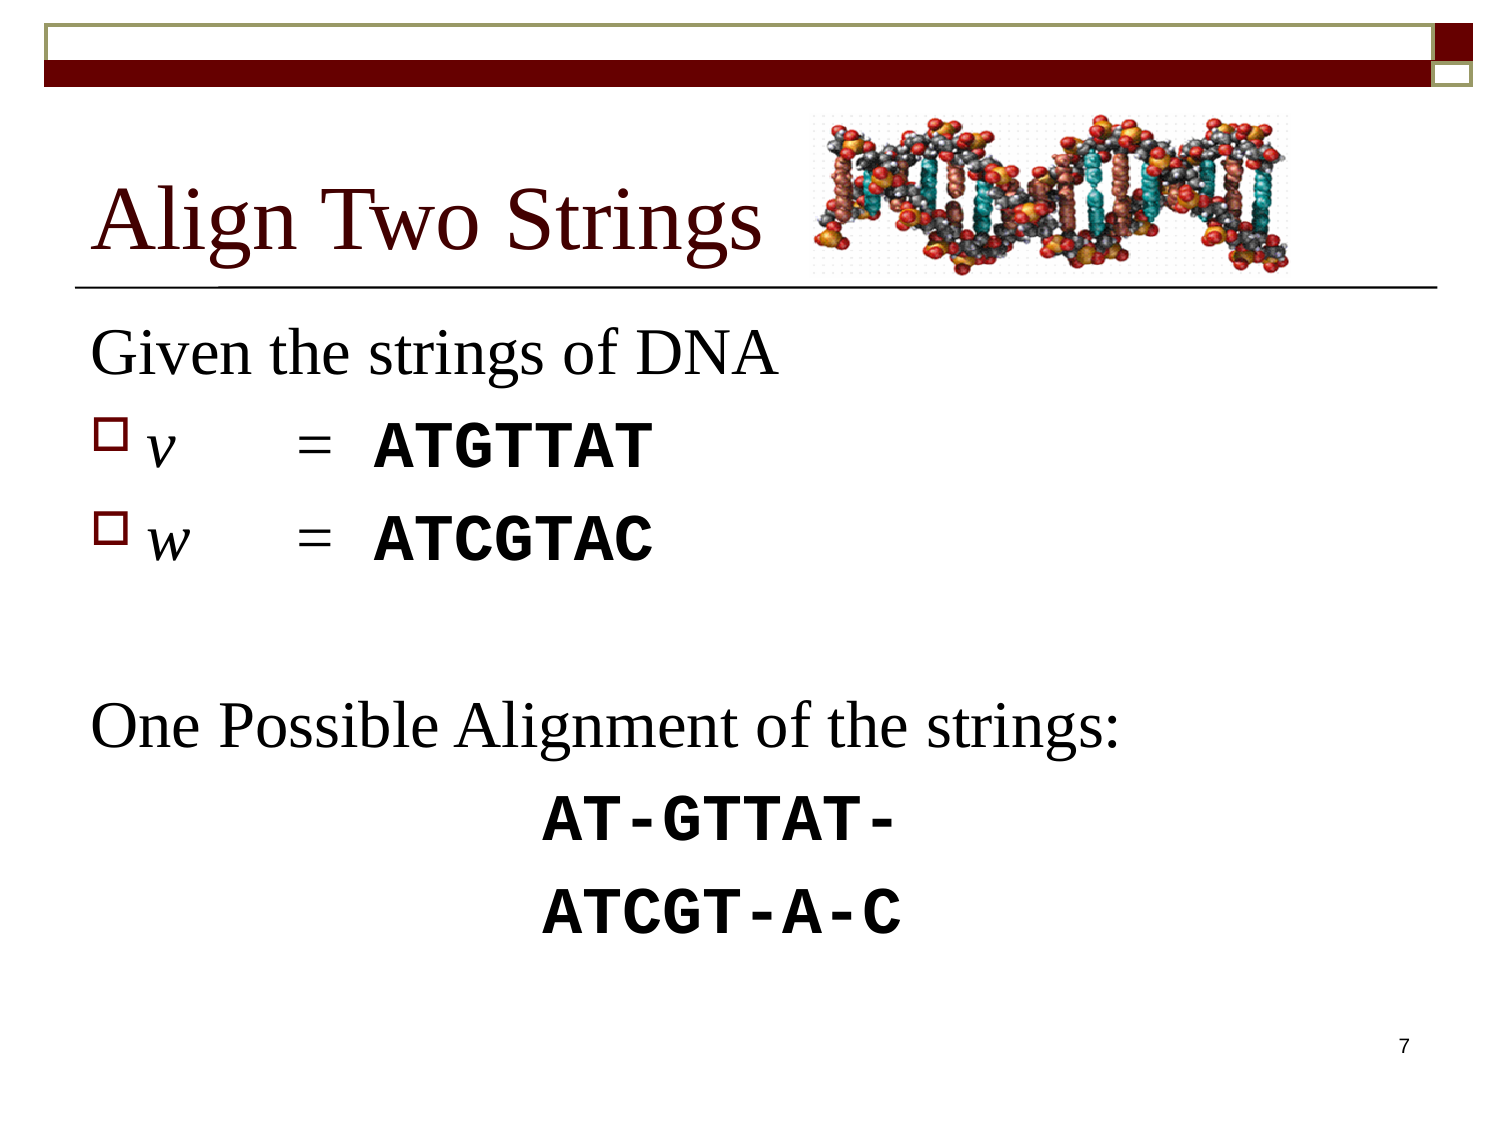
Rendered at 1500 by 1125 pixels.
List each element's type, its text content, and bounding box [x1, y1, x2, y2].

title Align Two Strings [75, 87, 1425, 275]
slide_number 7 [1112, 1025, 1425, 1100]
picture [809, 113, 1291, 278]
list Given the strings of DNA v = ATGTTAT w = ATCGTAC One Possible Alignment of the strings: AT-GTTAT- ATCGT-A-C [75, 299, 1425, 1006]
